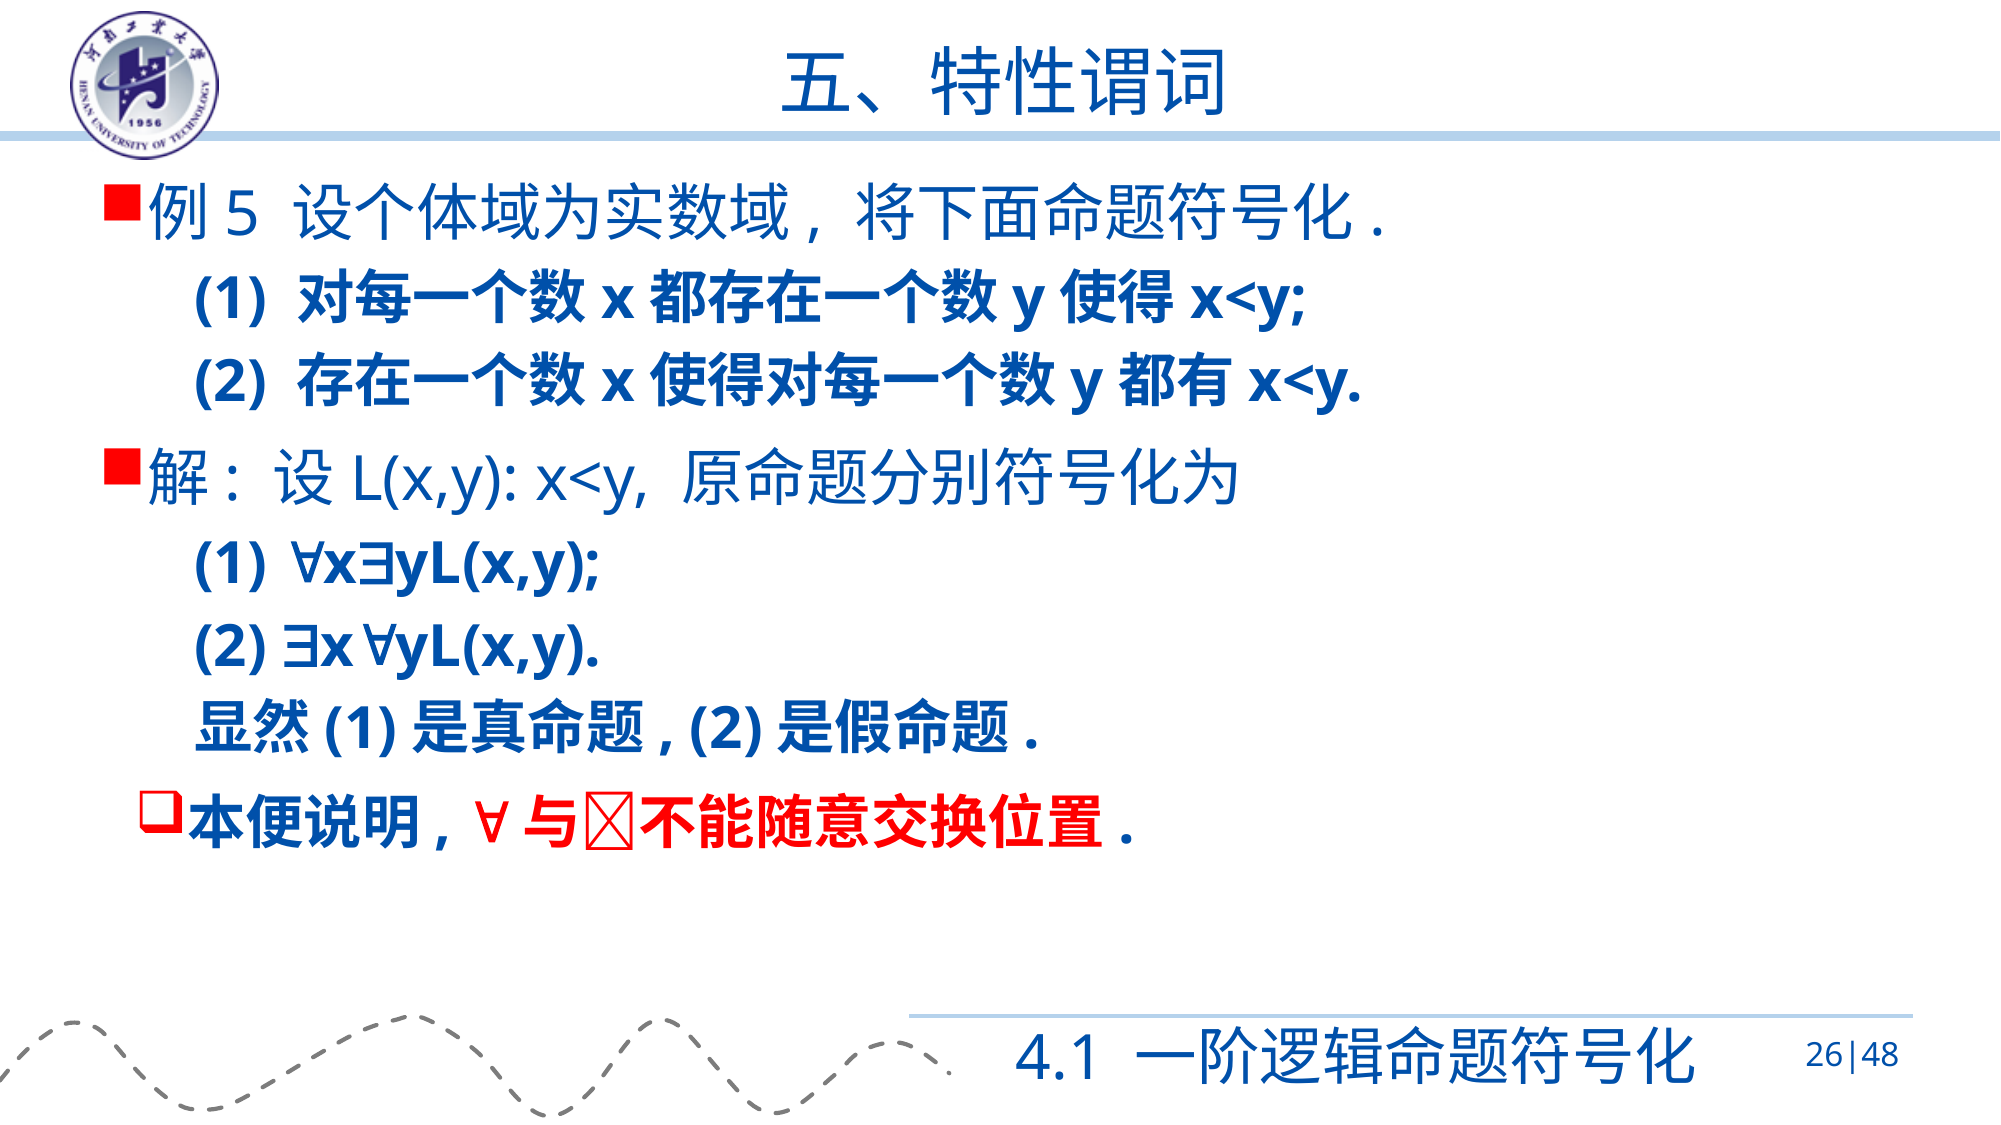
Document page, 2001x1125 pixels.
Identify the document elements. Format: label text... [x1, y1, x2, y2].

title 五、特性谓词 [236, 36, 1772, 134]
picture [70, 11, 219, 160]
slide_number 26|48 [1756, 1025, 1915, 1086]
list 4.1 一阶逻辑命题符号化 [826, 1009, 1713, 1101]
list 例5 设个体域为实数域, 将下面命题符号化. (1) 对每一个数x都存在一个数y使得x<y; (2) 存在一个数x使得对每一个数y都有x<y. 解: 设L(x,y): x<y, 原命题分别符号化为 (1) xyL(x,y); (2) xyL(x,y). 显然(1)是真命题, (2)是假命题. 本便说明, 与不能随意交换位置. [84, 165, 1916, 870]
